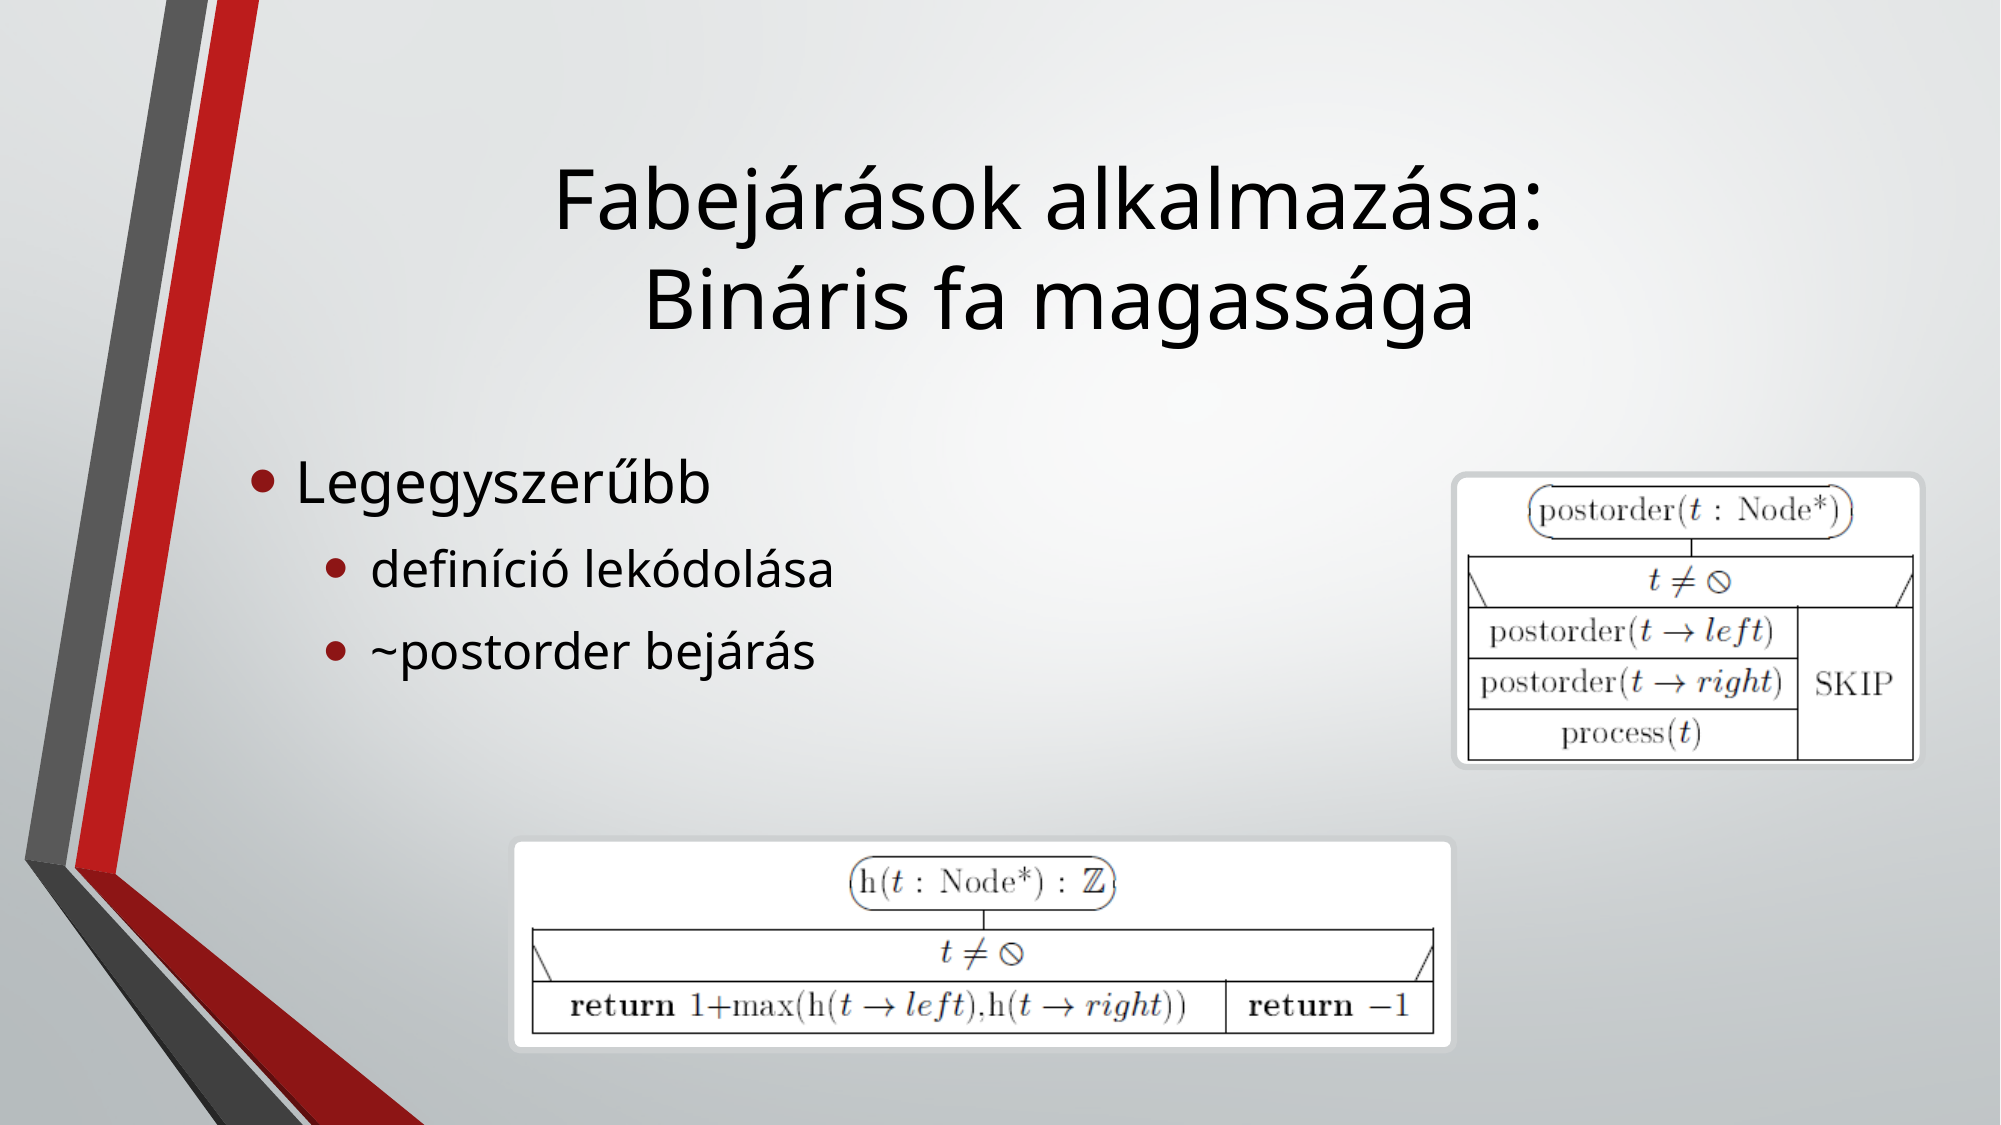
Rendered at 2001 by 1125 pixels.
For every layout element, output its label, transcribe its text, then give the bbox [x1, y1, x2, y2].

list Legegyszerűbb definíció lekódolása ~postorder bejárás [233, 380, 1878, 745]
picture [511, 838, 1455, 1051]
title Fabejárások alkalmazása: Bináris fa magassága [243, 133, 1878, 358]
picture [1453, 474, 1923, 768]
